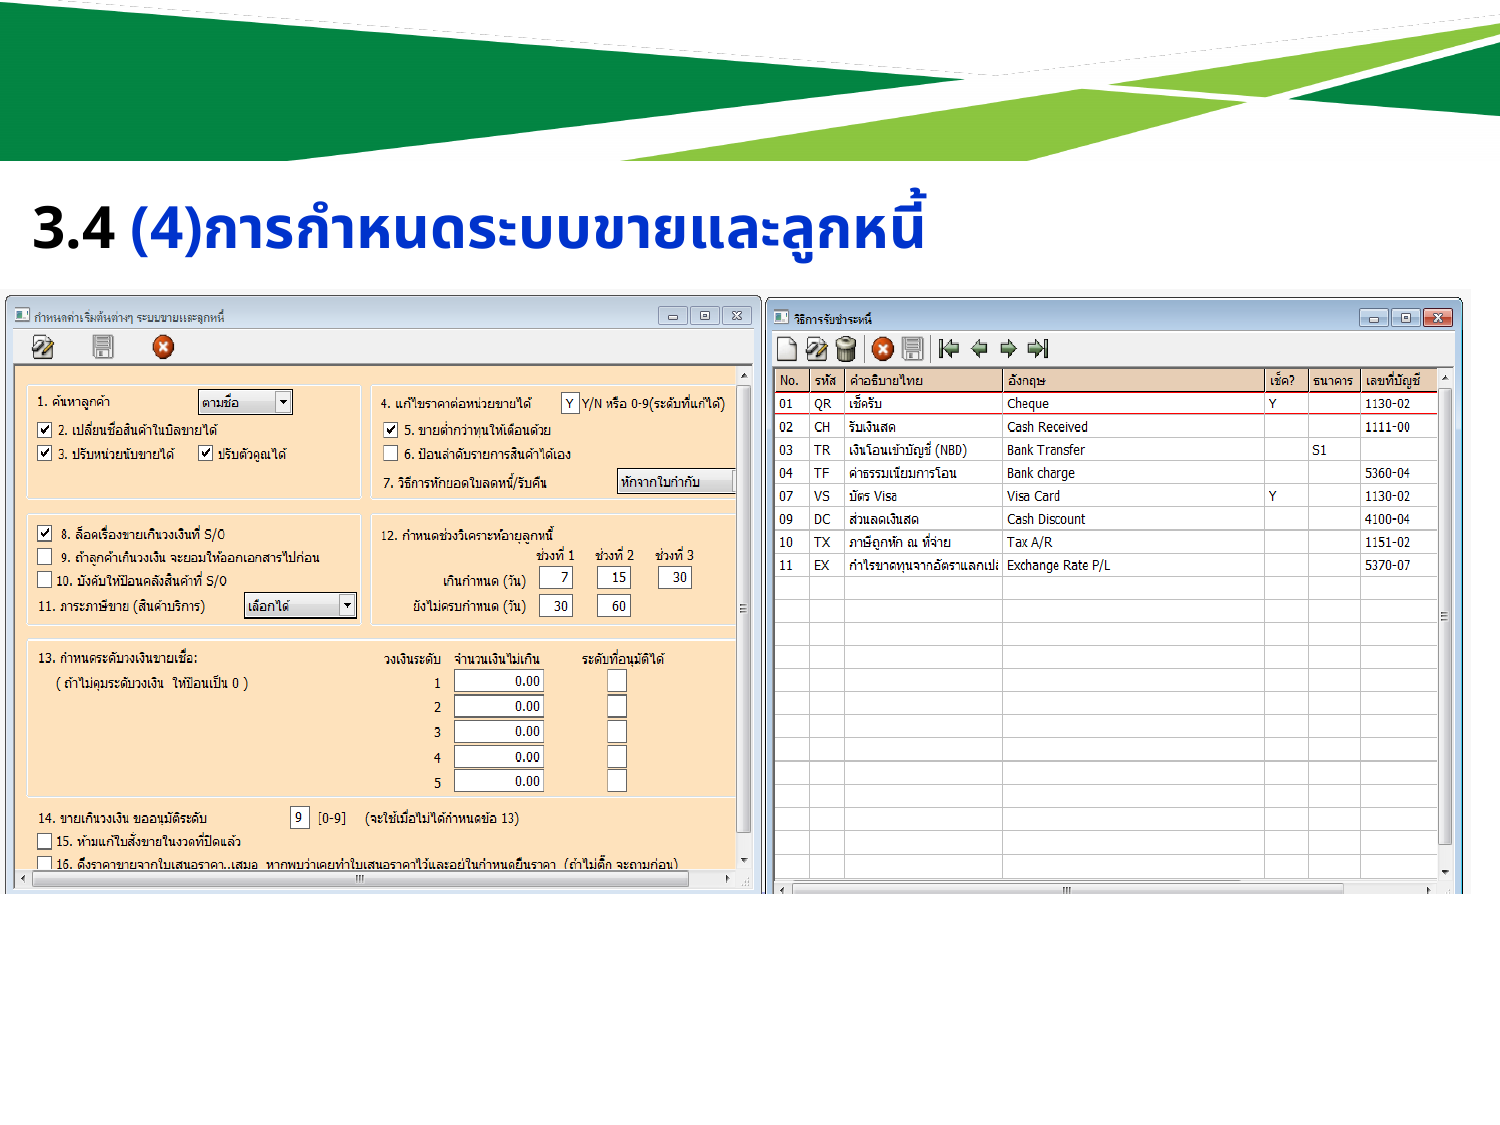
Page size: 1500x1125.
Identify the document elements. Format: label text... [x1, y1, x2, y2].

text_box 3.4 (4)การกำหนดระบบขายและลูกหนี้ [17, 182, 1500, 290]
picture [0, 289, 1471, 894]
picture [0, 1, 1500, 161]
